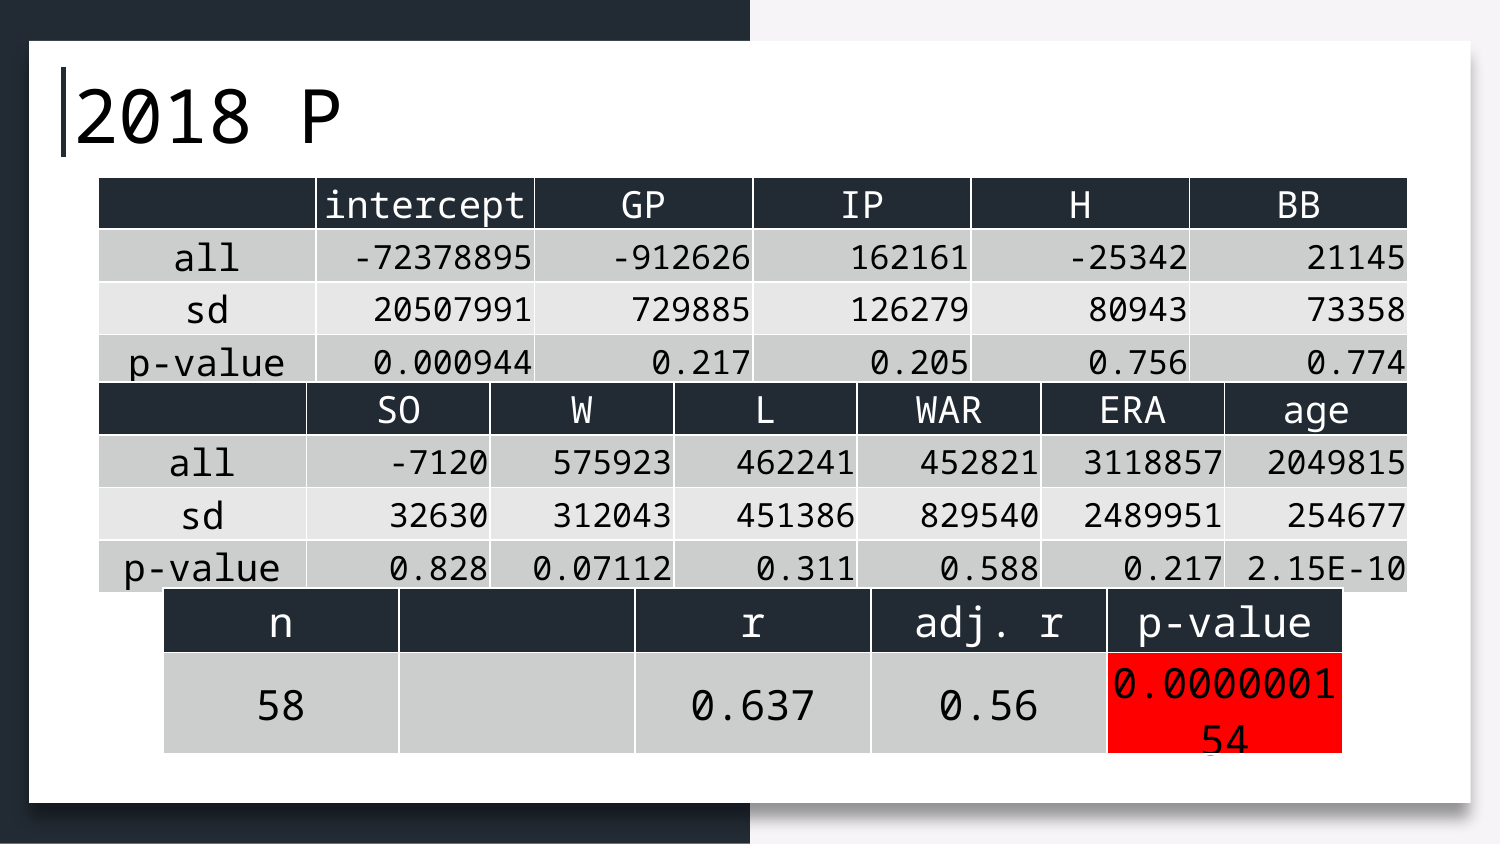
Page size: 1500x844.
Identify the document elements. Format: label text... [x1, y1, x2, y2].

table_cell sd [99, 488, 306, 539]
table_cell 20507991 [317, 283, 534, 334]
table_cell 0.637 [636, 653, 870, 753]
table_header [400, 589, 634, 652]
table_cell 0.56 [872, 653, 1106, 753]
table_header SO [307, 383, 489, 434]
table_header L [675, 383, 856, 434]
table_cell [400, 653, 634, 753]
table_header n [164, 589, 398, 652]
table_cell all [99, 436, 306, 487]
table_cell 21145 [1190, 230, 1407, 281]
table_header [99, 383, 306, 434]
table_cell 0.000000154 [1108, 653, 1342, 753]
table_cell 0.205 [754, 335, 970, 381]
table_cell 80943 [972, 283, 1189, 334]
table_header r [636, 589, 870, 652]
table_cell 32630 [307, 488, 489, 539]
table_header IP [754, 178, 970, 228]
table_cell 575923 [491, 436, 673, 487]
table_cell 2049815 [1225, 436, 1407, 487]
table_cell -72378895 [317, 230, 534, 281]
table_header GP [535, 178, 752, 228]
table_header age [1225, 383, 1407, 434]
table_cell 312043 [491, 488, 673, 539]
table_cell -912626 [535, 230, 752, 281]
table_cell 462241 [675, 436, 856, 487]
table_cell p-value [99, 541, 306, 592]
table_cell 0.07112 [491, 541, 673, 587]
table_cell 0.217 [535, 335, 752, 381]
table_header BB [1190, 178, 1407, 228]
table_header H [972, 178, 1189, 228]
table_cell 0.828 [307, 541, 489, 587]
table_cell 0.217 [1042, 541, 1224, 587]
table_header p-value [1108, 589, 1342, 652]
table_header ERA [1042, 383, 1224, 434]
table_cell p-value [99, 335, 315, 381]
table_cell -25342 [972, 230, 1189, 281]
table_cell 126279 [754, 283, 970, 334]
table_cell 0.774 [1190, 335, 1407, 381]
table_cell 2.15E-10 [1225, 541, 1407, 592]
table_cell 2489951 [1042, 488, 1224, 539]
table_cell 58 [164, 653, 398, 753]
table_header adj. r [872, 589, 1106, 652]
table_header W [491, 383, 673, 434]
table_cell all [99, 230, 315, 281]
table_cell 0.588 [858, 541, 1040, 587]
table_cell 729885 [535, 283, 752, 334]
table_cell 451386 [675, 488, 856, 539]
table_cell 0.756 [972, 335, 1189, 381]
table_header intercept [317, 178, 534, 228]
table_cell 3118857 [1042, 436, 1224, 487]
table_cell 829540 [858, 488, 1040, 539]
table_header [99, 178, 315, 228]
table_header WAR [858, 383, 1040, 434]
table_cell 0.311 [675, 541, 856, 587]
table_cell 0.000944 [317, 335, 534, 381]
table_cell 162161 [754, 230, 970, 281]
table_cell sd [99, 283, 315, 334]
table_cell 452821 [858, 436, 1040, 487]
table_cell -7120 [307, 436, 489, 487]
table_cell 73358 [1190, 283, 1407, 334]
table_cell 254677 [1225, 488, 1407, 539]
text_box 2018 P [58, 60, 359, 166]
